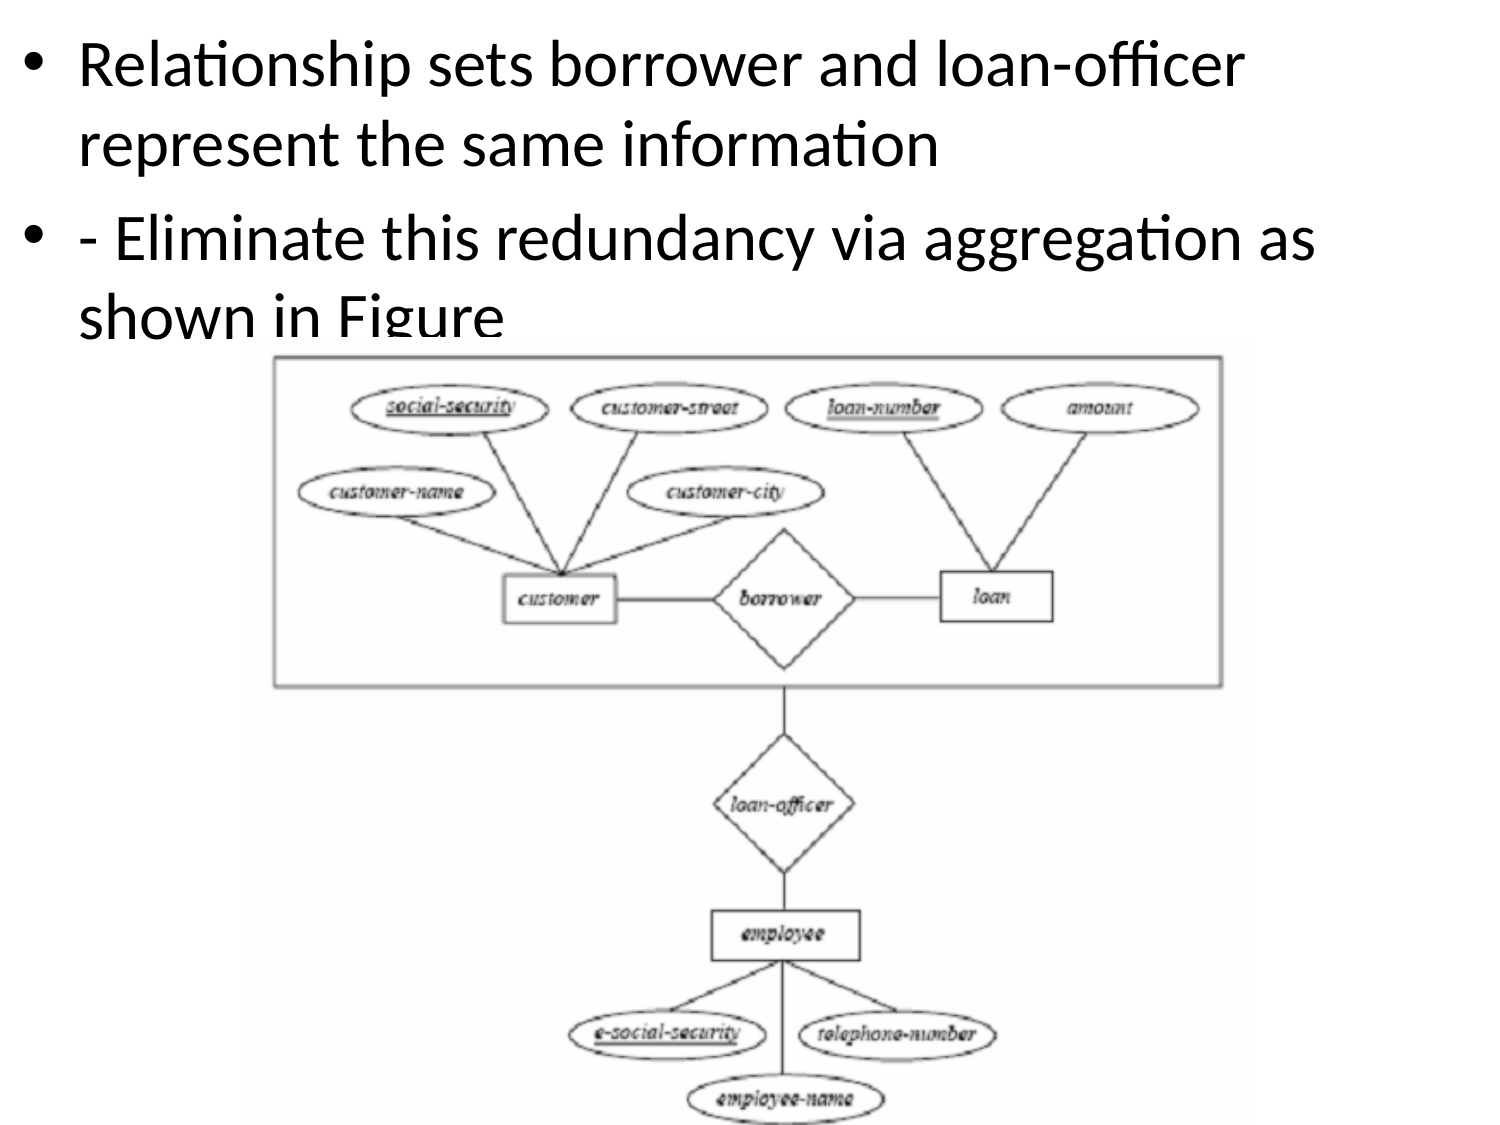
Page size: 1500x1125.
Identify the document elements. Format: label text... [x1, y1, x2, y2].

list Relationship sets borrower and loan-officer represent the same information - Eliminate this redundancy via aggregation as shown in Figure [7, 12, 1493, 1100]
picture [242, 337, 1256, 1125]
